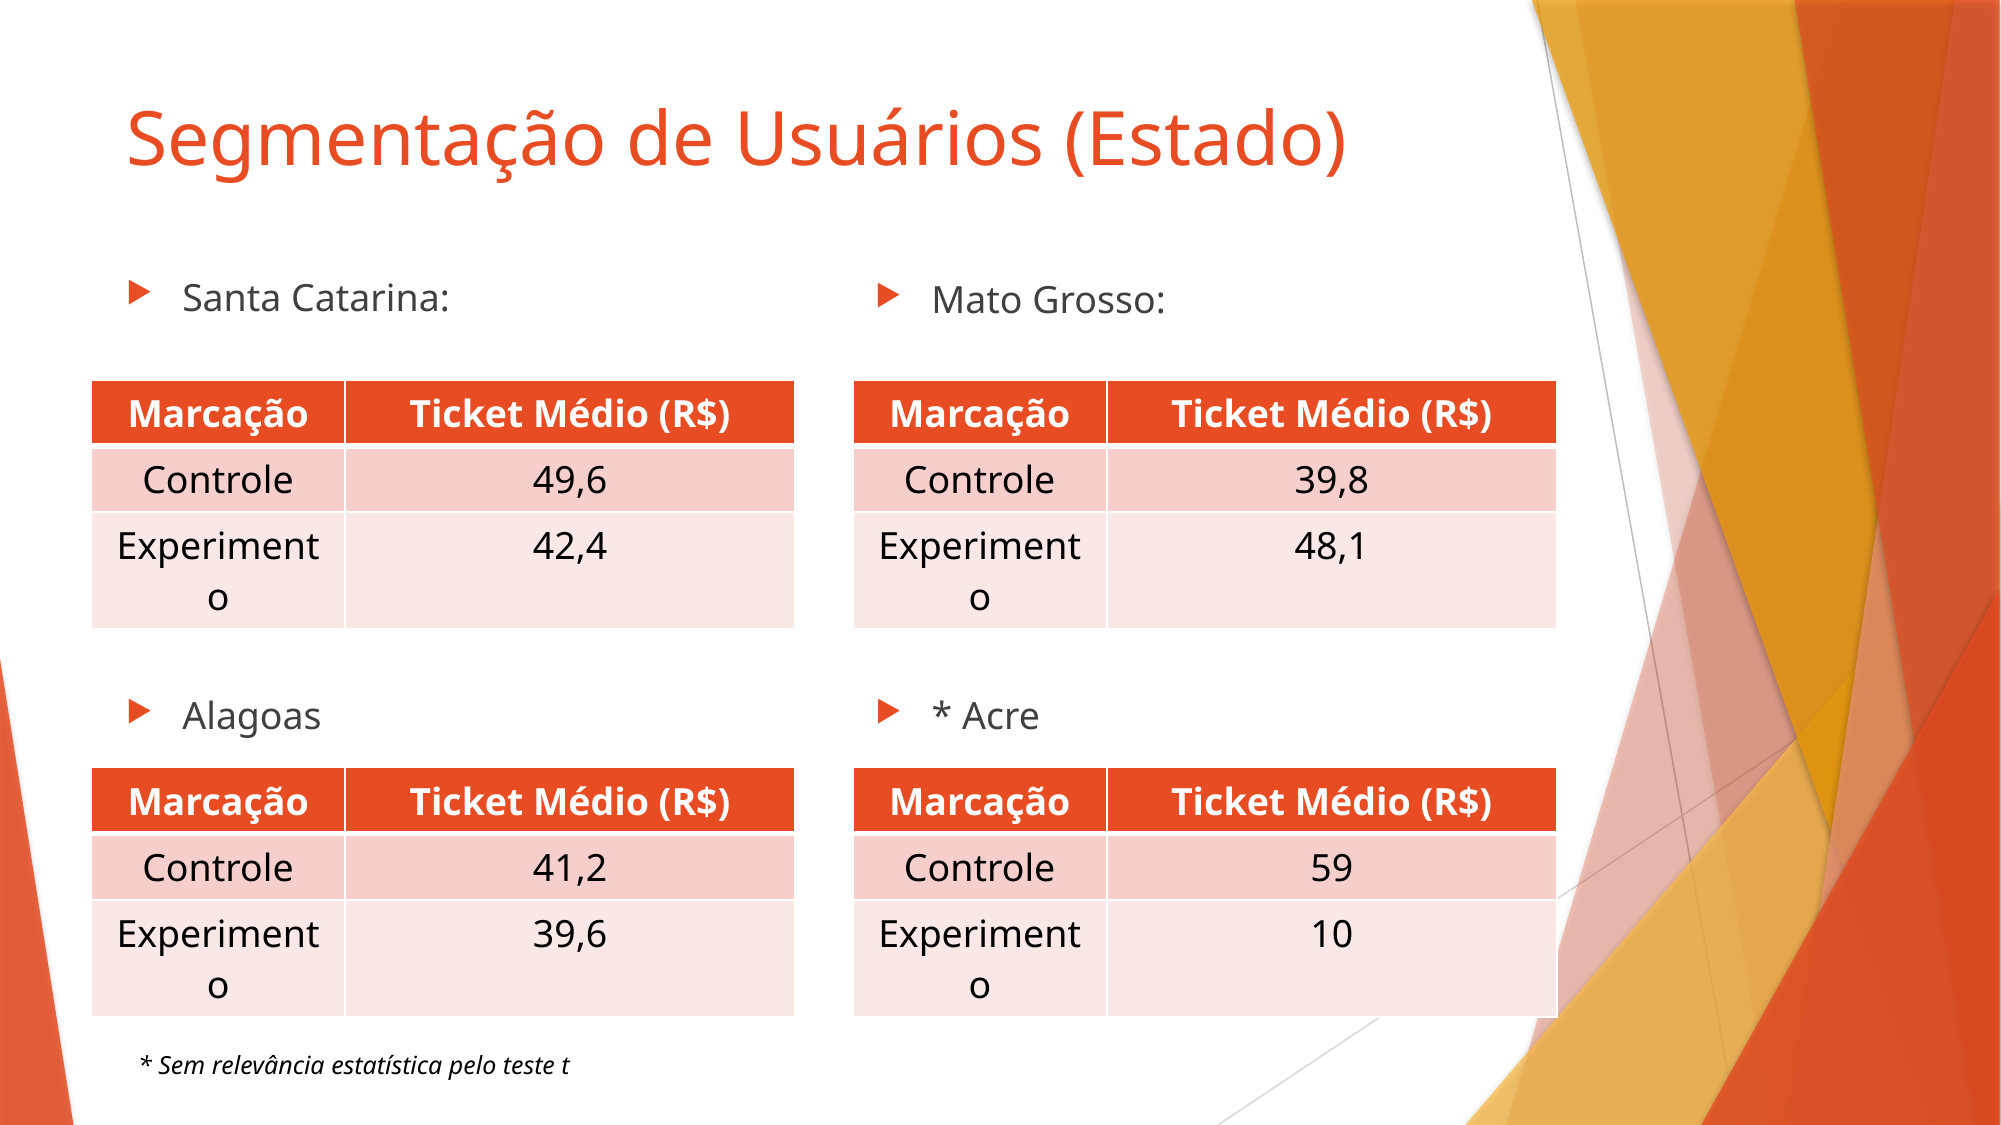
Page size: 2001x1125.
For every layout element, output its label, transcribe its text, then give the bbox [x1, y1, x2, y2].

table_header Ticket Médio (R$) [346, 768, 794, 831]
list Santa Catarina: [111, 266, 471, 339]
text_box Mato Grosso: [860, 266, 1221, 339]
text_box Alagoas [111, 681, 684, 767]
table_cell Experimento [92, 513, 344, 628]
table_cell Controle [854, 449, 1106, 511]
table_header Marcação [854, 768, 1106, 831]
title Segmentação de Usuários (Estado) [111, 83, 1522, 230]
table_cell Experimento [92, 901, 344, 1016]
table_cell Controle [854, 836, 1106, 899]
table_cell 39,6 [346, 901, 794, 1016]
table_header Marcação [92, 381, 344, 443]
table_cell 49,6 [346, 449, 794, 511]
text_box * Sem relevância estatística pelo teste t [123, 1041, 586, 1087]
table_cell 59 [1108, 836, 1556, 899]
table_cell Controle [92, 836, 344, 899]
table_cell 39,8 [1108, 449, 1556, 511]
table_header Ticket Médio (R$) [1108, 381, 1556, 443]
table_cell Experimento [854, 513, 1106, 628]
table_cell 10 [1108, 901, 1556, 1016]
table_cell 41,2 [346, 836, 794, 899]
table_header Marcação [854, 381, 1106, 443]
table_cell 42,4 [346, 513, 794, 628]
table_cell Controle [92, 449, 344, 511]
table_header Marcação [92, 768, 344, 831]
table_header Ticket Médio (R$) [1108, 768, 1556, 831]
table_cell 48,1 [1108, 513, 1556, 628]
table_header Ticket Médio (R$) [346, 381, 794, 443]
text_box * Acre [860, 681, 1434, 786]
table_cell Experimento [854, 901, 1106, 1016]
